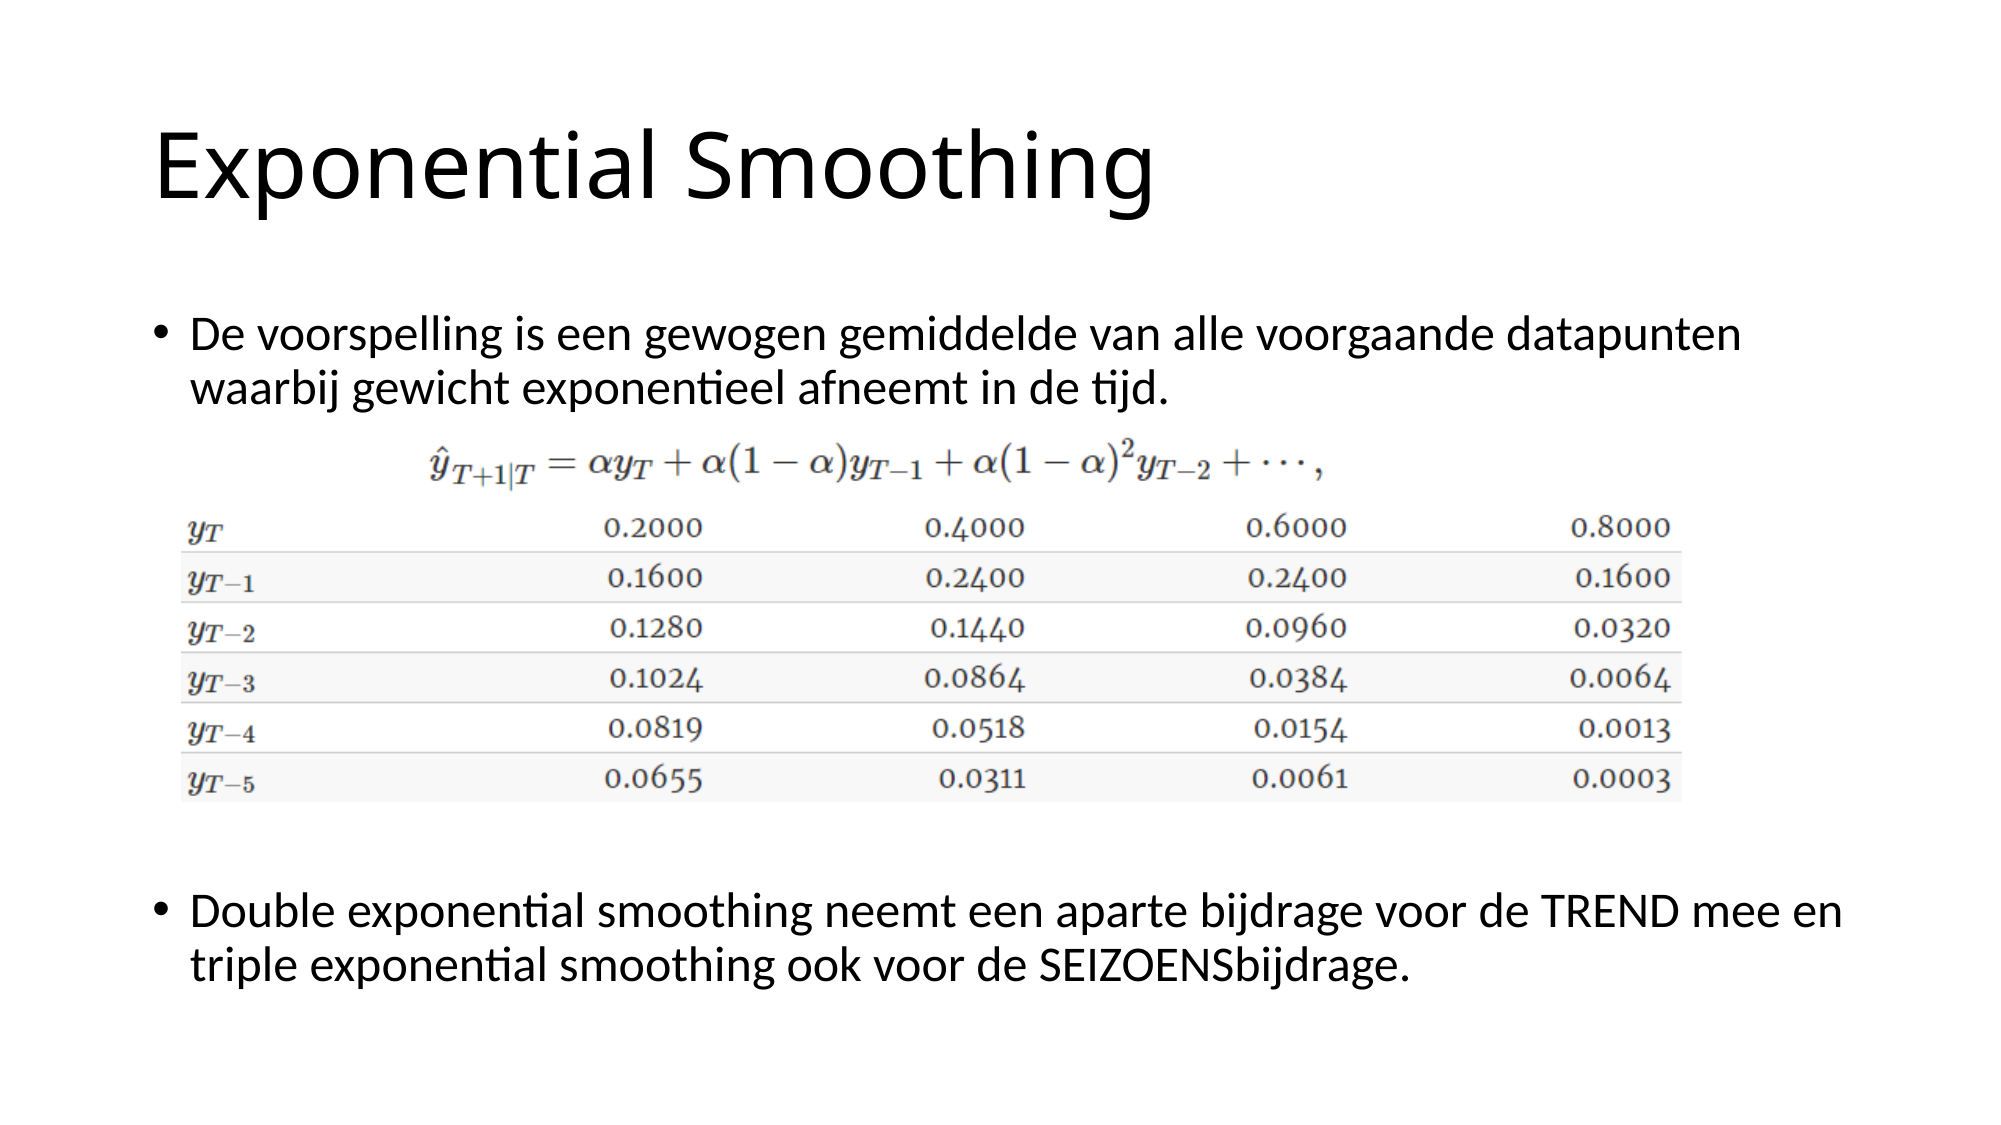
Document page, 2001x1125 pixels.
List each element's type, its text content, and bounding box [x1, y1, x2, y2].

title Exponential Smoothing [137, 59, 1863, 278]
list De voorspelling is een gewogen gemiddelde van alle voorgaande datapunten waarbij gewicht exponentieel afneemt in de tijd. Double exponential smoothing neemt een aparte bijdrage voor de TREND mee en triple exponential smoothing ook voor de SEIZOENSbijdrage. [137, 299, 1863, 1014]
picture [181, 506, 1693, 807]
picture [417, 432, 1332, 500]
